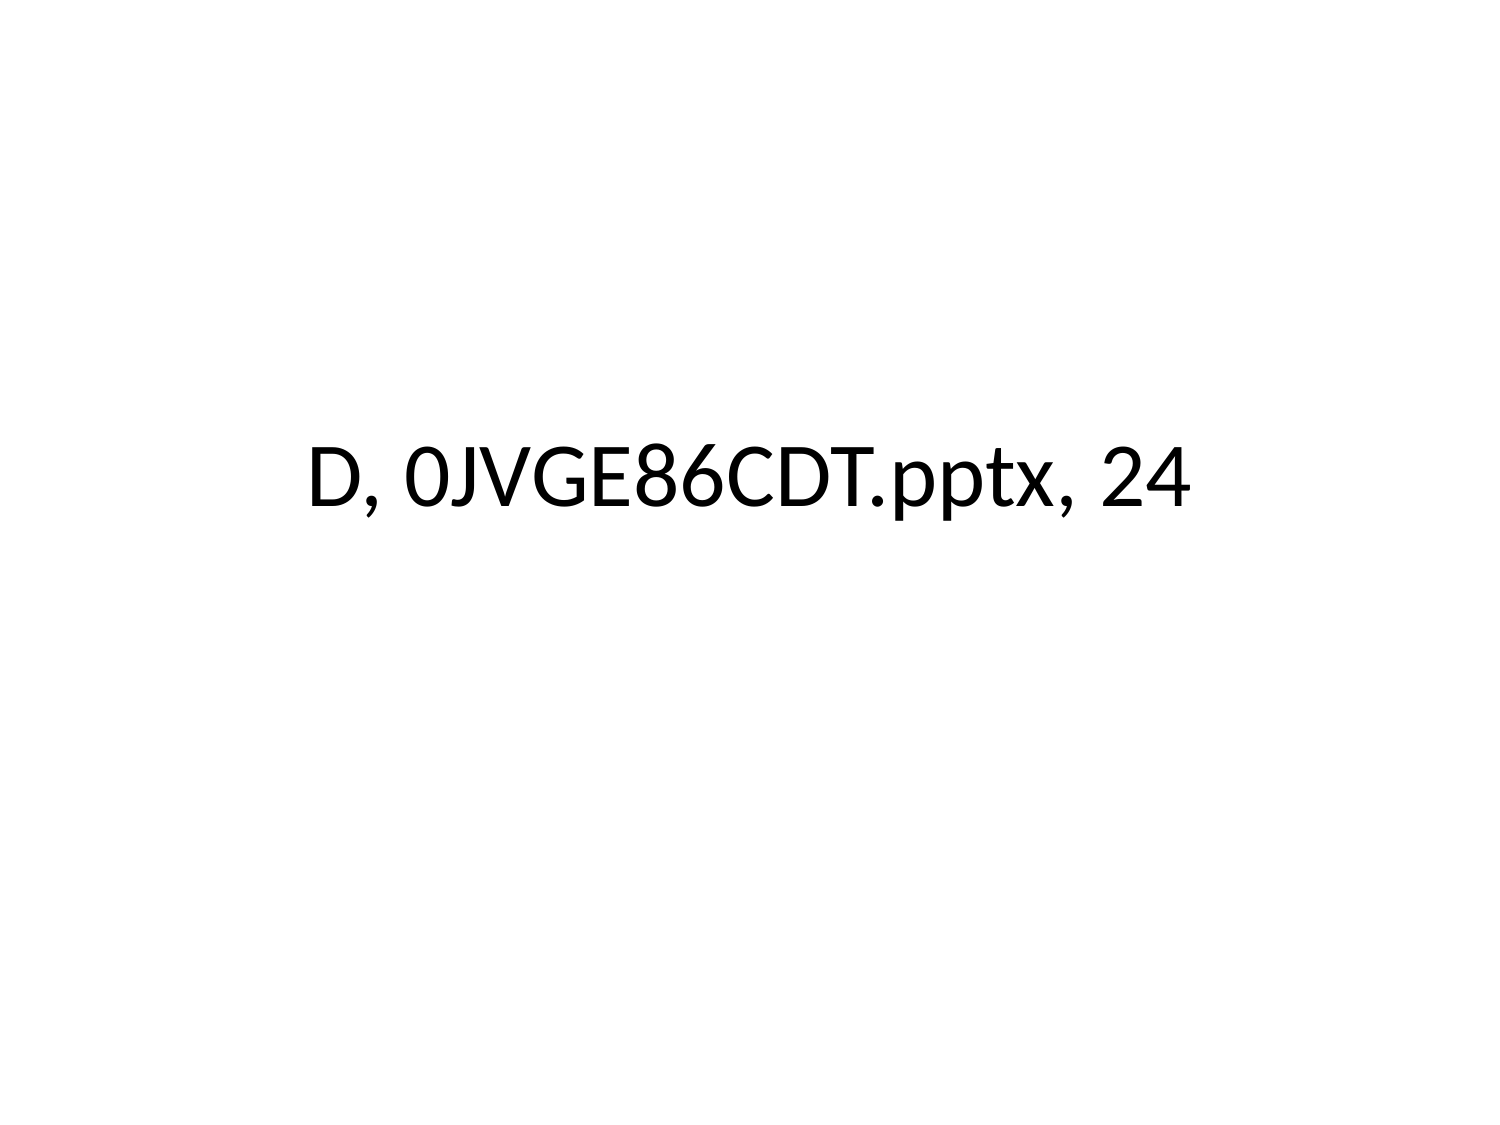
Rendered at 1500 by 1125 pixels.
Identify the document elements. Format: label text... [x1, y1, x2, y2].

title D, 0JVGE86CDT.pptx, 24 [112, 349, 1388, 591]
